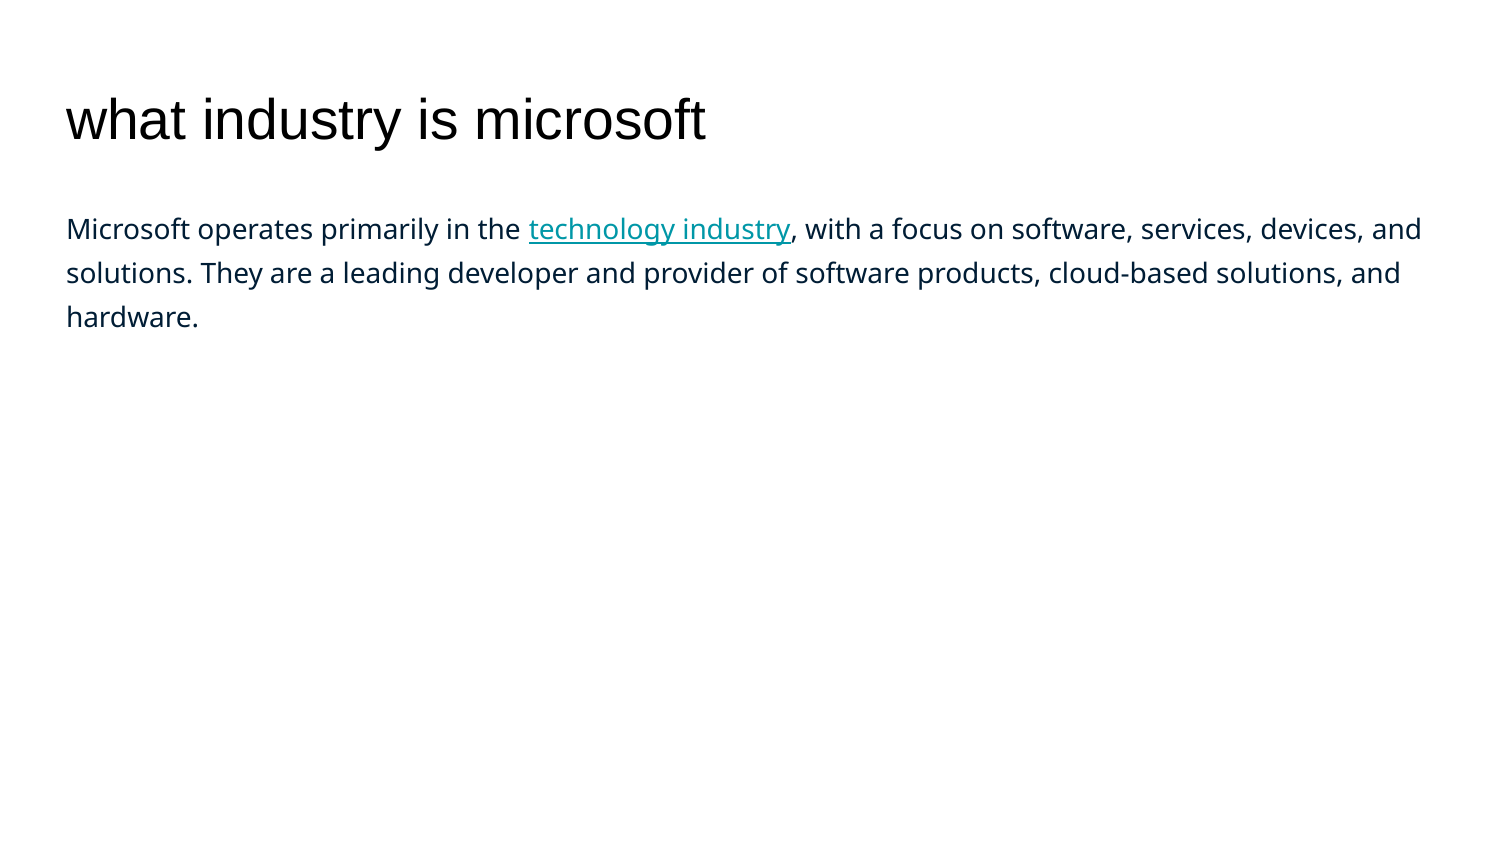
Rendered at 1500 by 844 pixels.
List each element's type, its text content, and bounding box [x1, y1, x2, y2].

title what industry is microsoft [51, 72, 1449, 167]
list Microsoft operates primarily in the technology industry, with a focus on software, services, devices, and solutions. They are a leading developer and provider of software products, cloud-based solutions, and hardware. [51, 189, 1449, 750]
